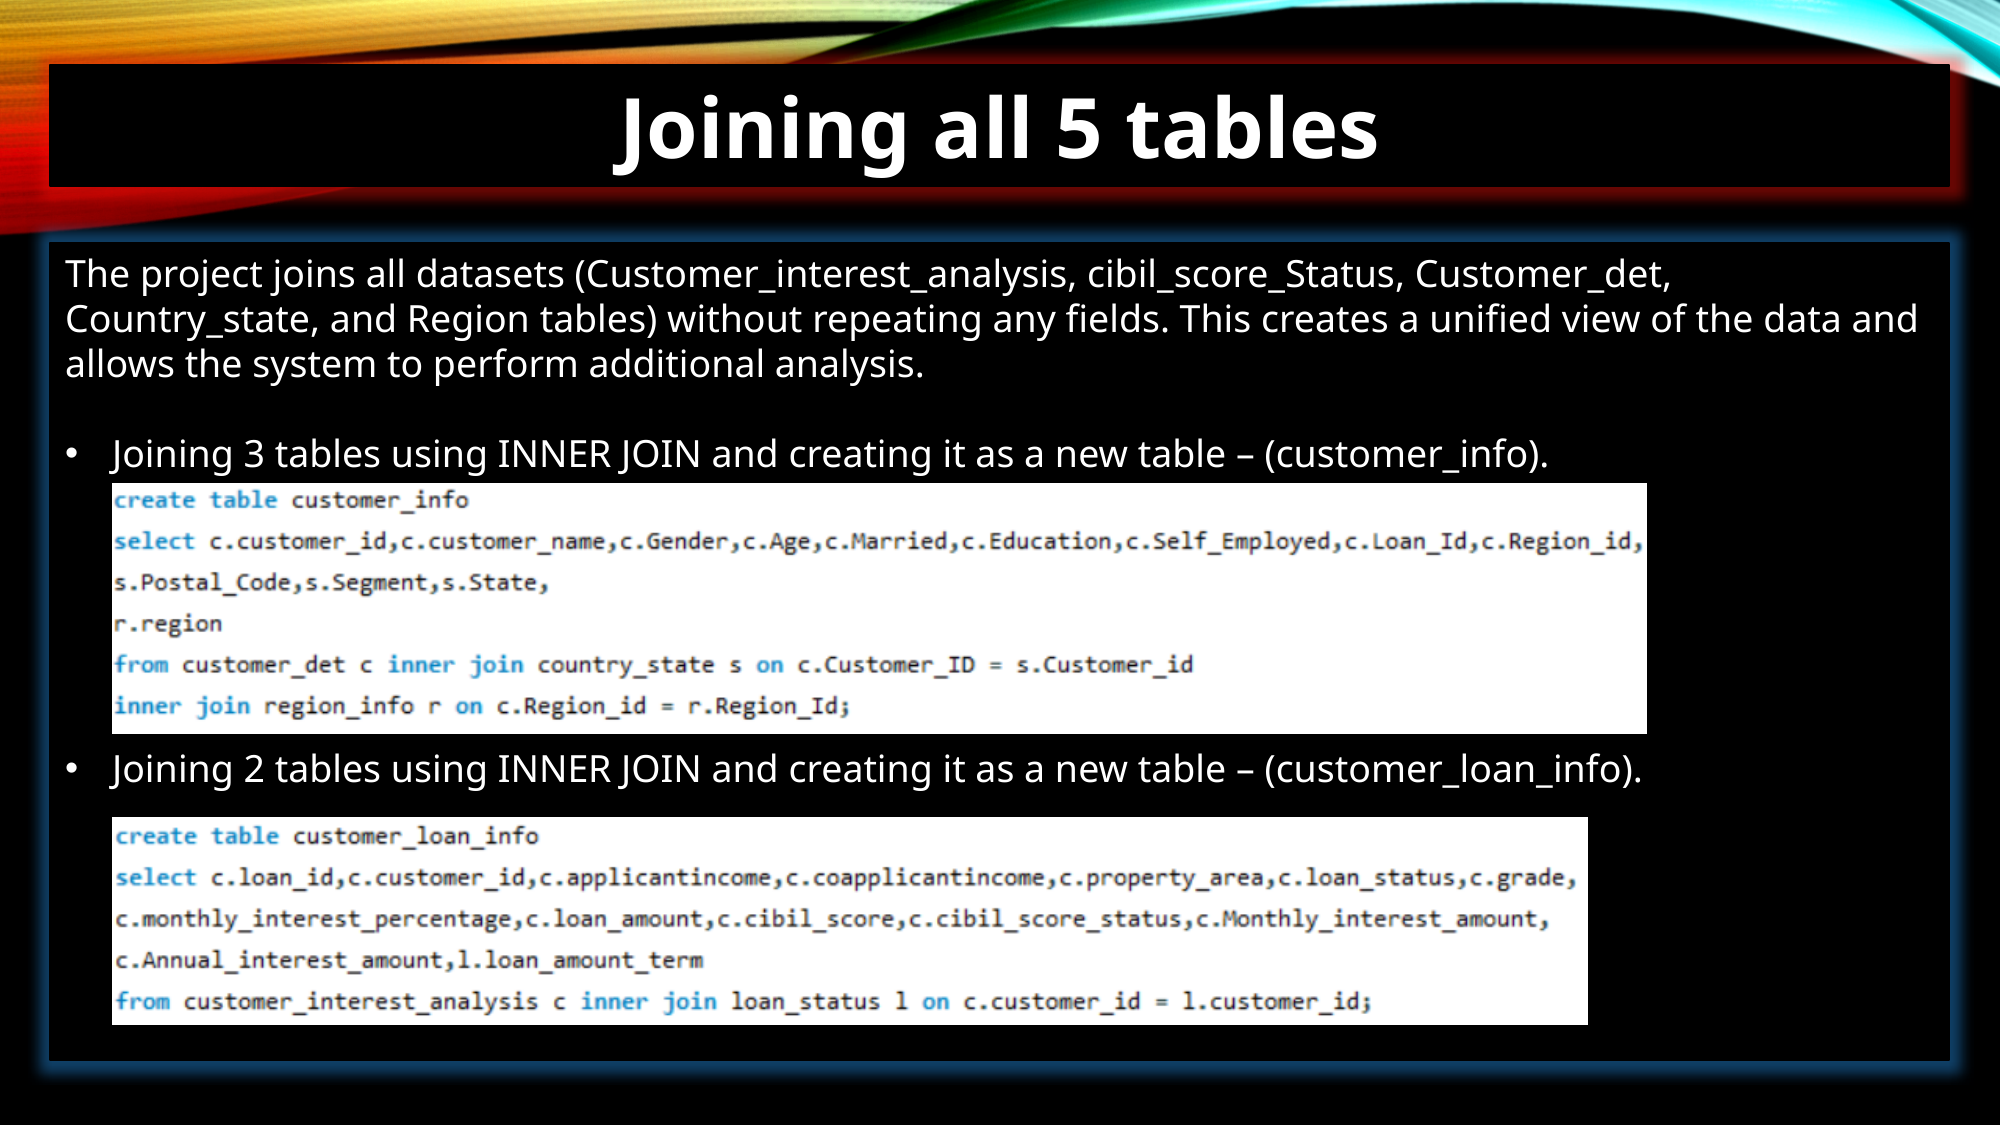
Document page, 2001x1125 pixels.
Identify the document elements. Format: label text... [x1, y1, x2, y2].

picture [112, 817, 1588, 1025]
picture [0, 0, 2000, 237]
picture [111, 482, 1647, 734]
text_box The project joins all datasets (Customer_interest_analysis, cibil_score_Status, Customer_det, Country_state, and Region tables) without repeating any fields. This creates a unified view of the data and allows the system to perform additional analysis. Joining 3 tables using INNER JOIN and creating it as a new table – (customer_info). Joining 2 tables using INNER JOIN and creating it as a new table – (customer_loan_info). [49, 242, 1950, 1061]
text_box Joining all 5 tables [49, 64, 1950, 187]
